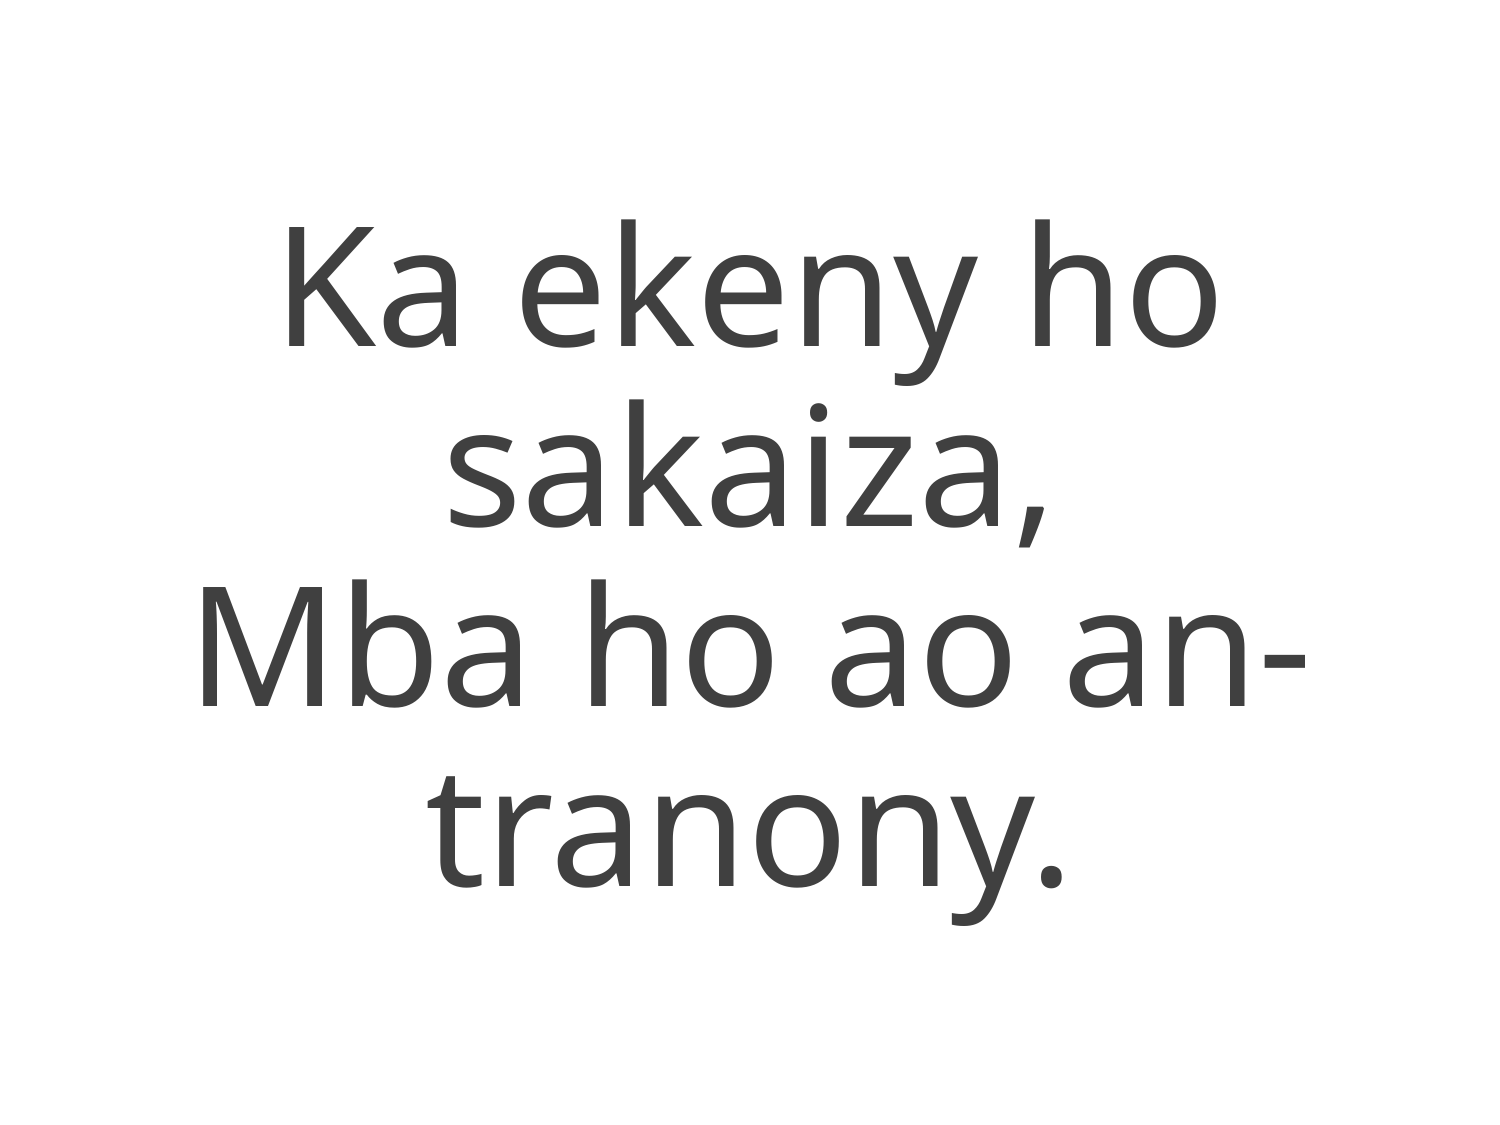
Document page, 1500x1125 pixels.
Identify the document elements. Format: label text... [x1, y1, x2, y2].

title Ka ekeny ho sakaiza, Mba ho ao an-tranony. [0, 453, 1500, 672]
